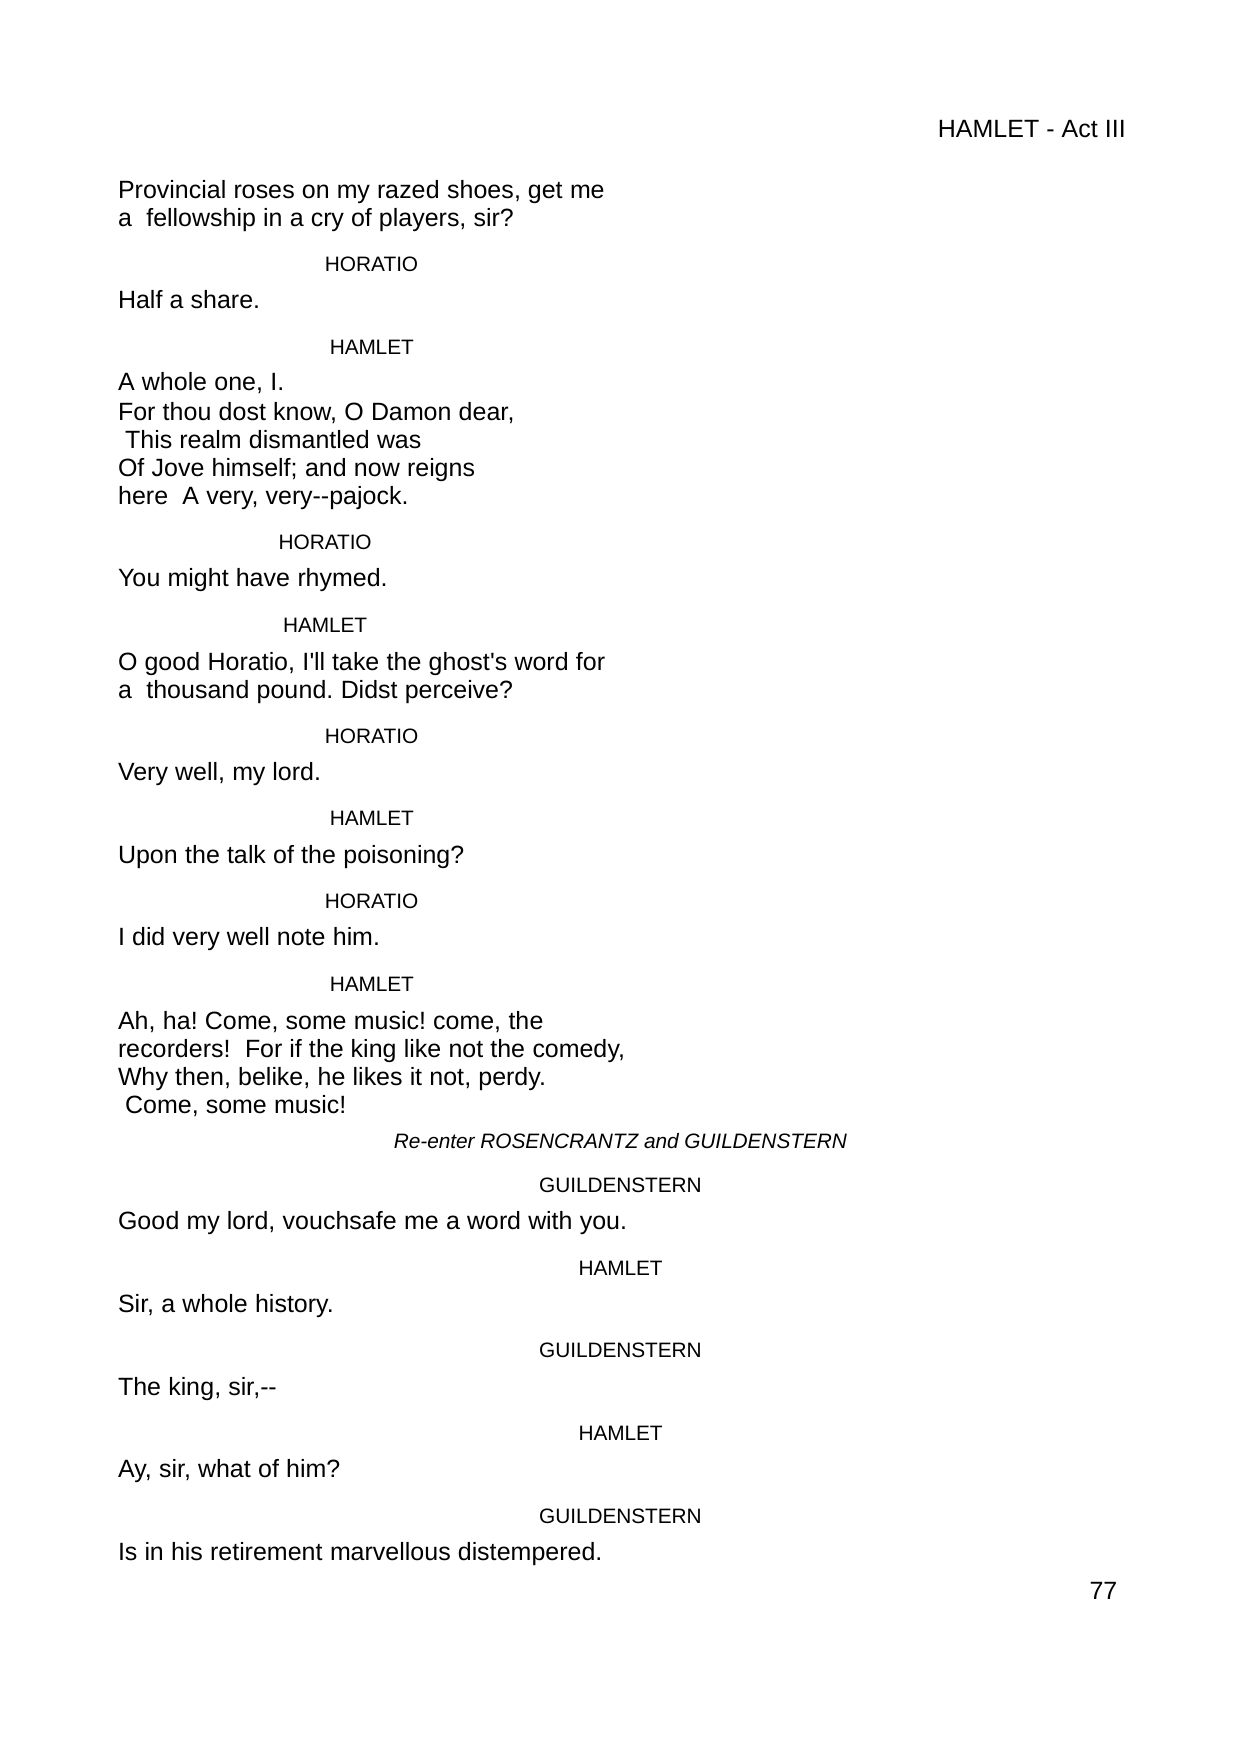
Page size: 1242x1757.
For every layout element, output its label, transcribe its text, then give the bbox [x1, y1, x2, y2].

text_box HAMLET - Act III Provincial roses on my razed shoes, get me a fellowship in a cry of players, sir? HORATIO Half a share. HAMLET A whole one, I. For thou dost know, O Damon dear, This realm dismantled was Of Jove himself; and now reigns here A very, very--pajock. HORATIO You might have rhymed. HAMLET O good Horatio, I'll take the ghost's word for a thousand pound. Didst perceive? HORATIO Very well, my lord. HAMLET Upon the talk of the poisoning? HORATIO I did very well note him. HAMLET Ah, ha! Come, some music! come, the recorders! For if the king like not the comedy, Why then, belike, he likes it not, perdy. Come, some music! Re-enter ROSENCRANTZ and GUILDENSTERN GUILDENSTERN Good my lord, vouchsafe me a word with you. HAMLET Sir, a whole history. GUILDENSTERN The king, sir,-- HAMLET Ay, sir, what of him? GUILDENSTERN Is in his retirement marvellous distempered. [116, 110, 1127, 1566]
slide_number 78 [1083, 1574, 1126, 1757]
